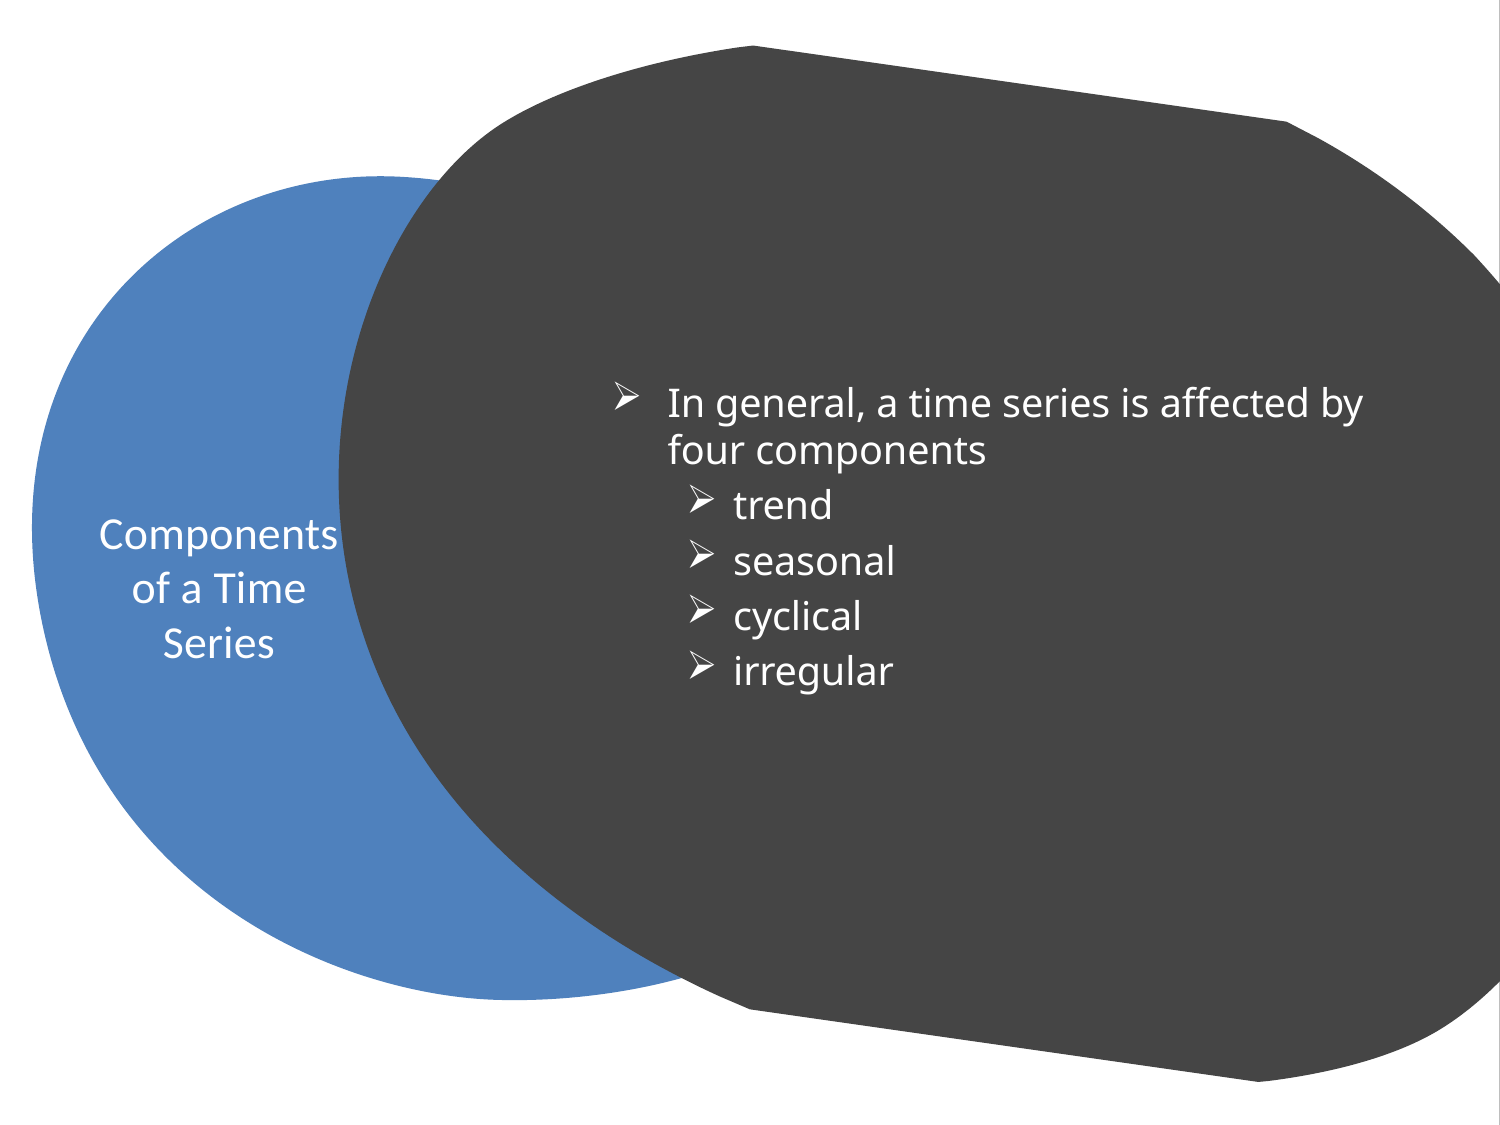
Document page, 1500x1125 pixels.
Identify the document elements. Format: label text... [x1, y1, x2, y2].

text_box [345, 43, 1393, 931]
list In general, a time series is affected by four components trend seasonal cyclical irregular [596, 183, 1403, 944]
text_box [617, 190, 1500, 1085]
text_box [29, 174, 438, 697]
title Components of a Time Series [61, 383, 363, 788]
text_box [0, 0, 1500, 1125]
text_box [107, 644, 680, 1003]
